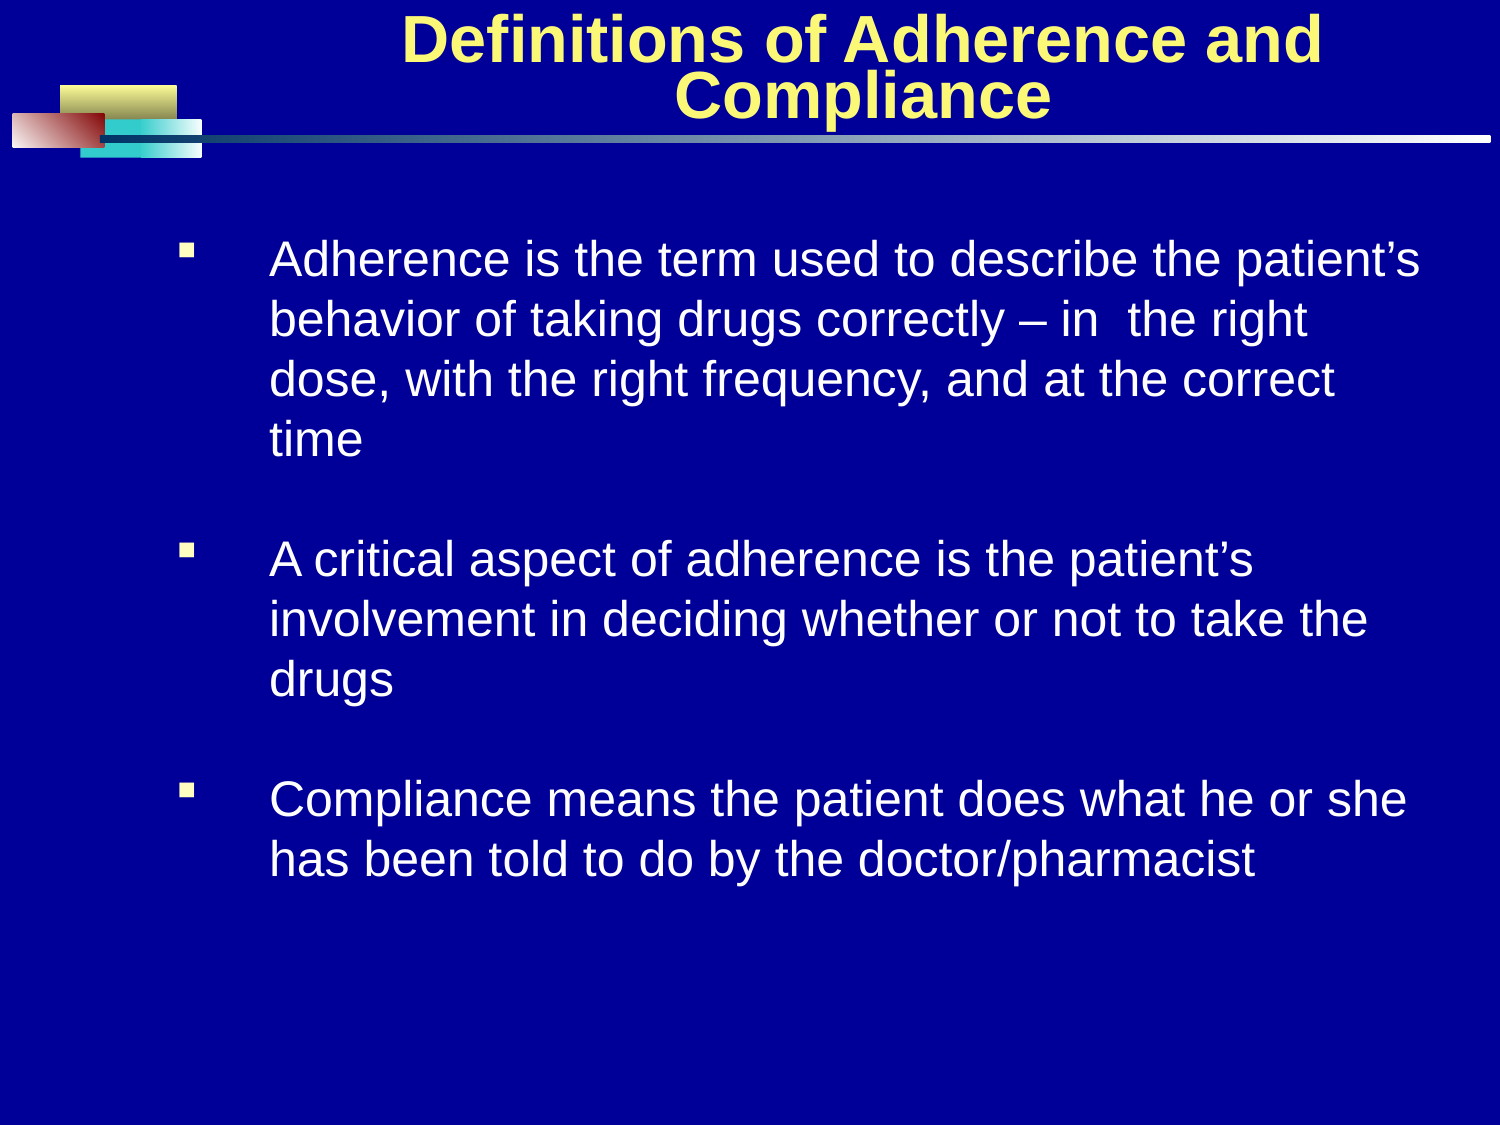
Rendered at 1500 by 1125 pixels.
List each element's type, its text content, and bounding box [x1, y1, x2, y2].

title Definitions of Adherence and Compliance [203, 28, 1500, 138]
list Adherence is the term used to describe the patient’s behavior of taking drugs correctly – in the right dose, with the right frequency, and at the correct time A critical aspect of adherence is the patient’s involvement in deciding whether or not to take the drugs Compliance means the patient does what he or she has been told to do by the doctor/pharmacist [37, 218, 1451, 997]
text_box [12, 85, 1491, 158]
